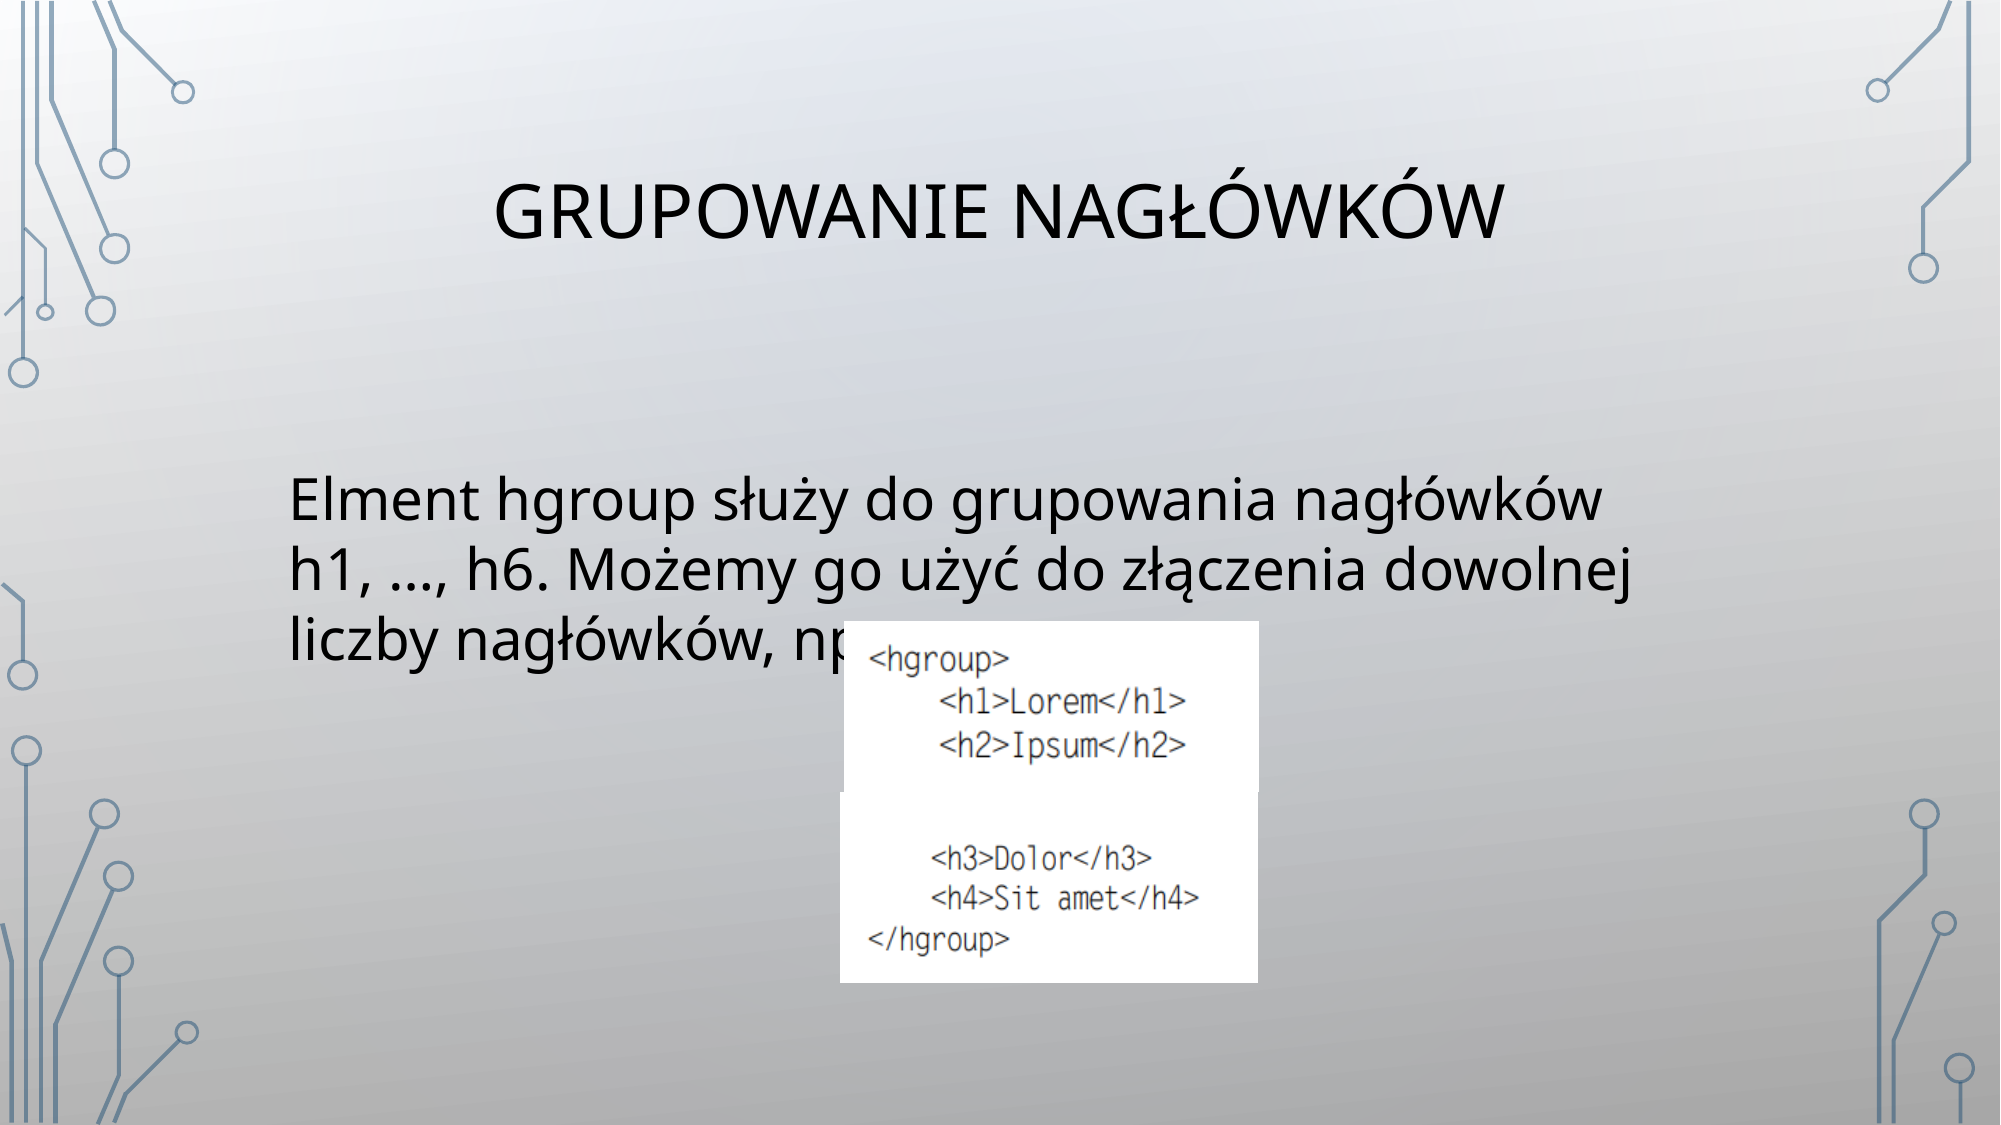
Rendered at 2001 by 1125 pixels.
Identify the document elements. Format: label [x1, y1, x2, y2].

text_box [0, 0, 201, 1125]
text_box [1863, 0, 1976, 1124]
picture [201, 0, 2000, 1125]
